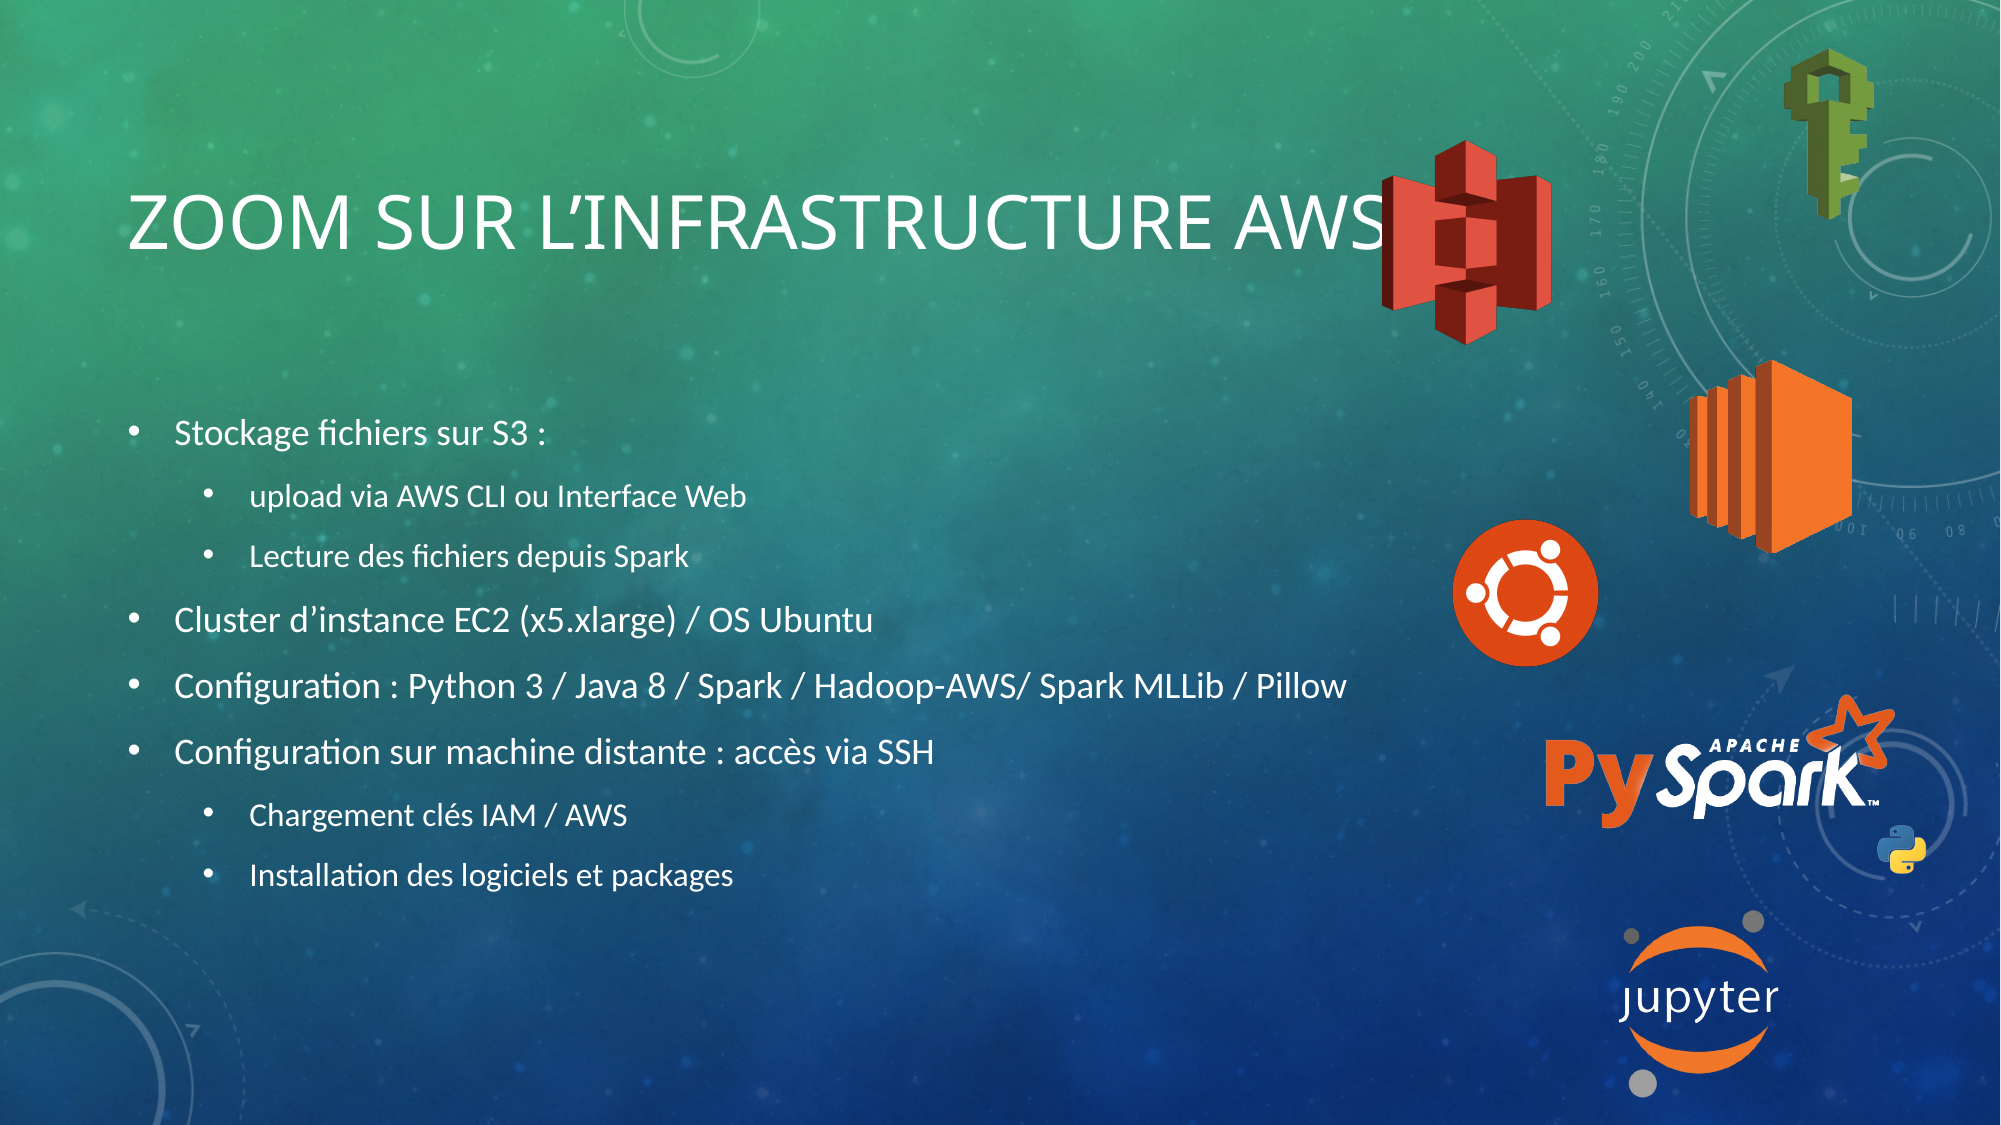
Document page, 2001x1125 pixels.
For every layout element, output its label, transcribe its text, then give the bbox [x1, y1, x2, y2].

list Stockage fichiers sur S3 : upload via AWS CLI ou Interface Web Lecture des fichiers depuis Spark Cluster d’instance EC2 (x5.xlarge) / OS Ubuntu Configuration : Python 3 / Java 8 / Spark / Hadoop-AWS/ Spark MLLib / Pillow Configuration sur machine distante : accès via SSH Chargement clés IAM / AWS Installation des logiciels et packages [112, 351, 1775, 950]
picture [0, 0, 2001, 1125]
title Zoom sur l’infrastructure AWS [112, 99, 1775, 339]
